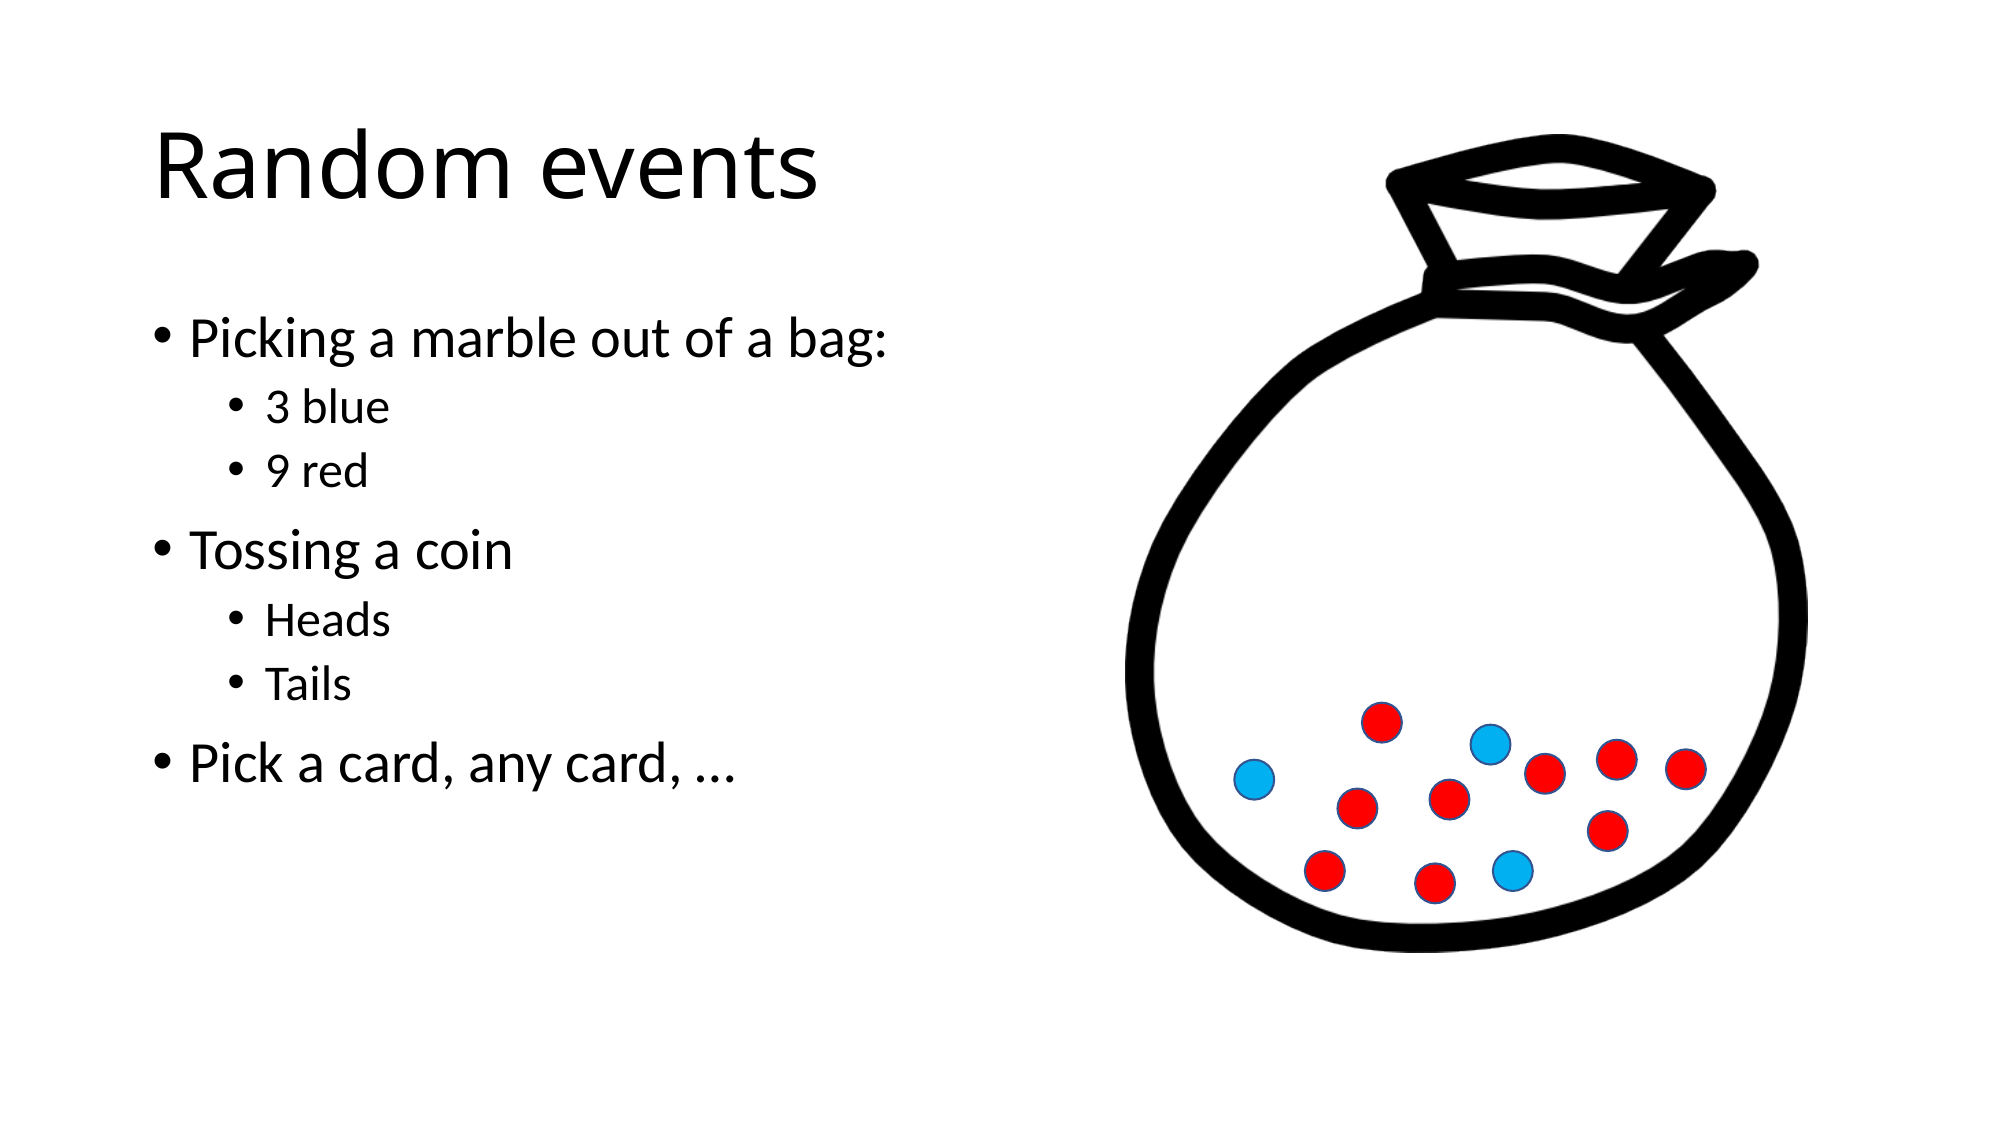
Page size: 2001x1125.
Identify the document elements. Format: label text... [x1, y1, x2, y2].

title Random events [137, 59, 1863, 278]
list Picking a marble out of a bag: 3 blue 9 red Tossing a coin Heads Tails Pick a card, any card, … [137, 299, 988, 1014]
picture [1124, 134, 1808, 954]
